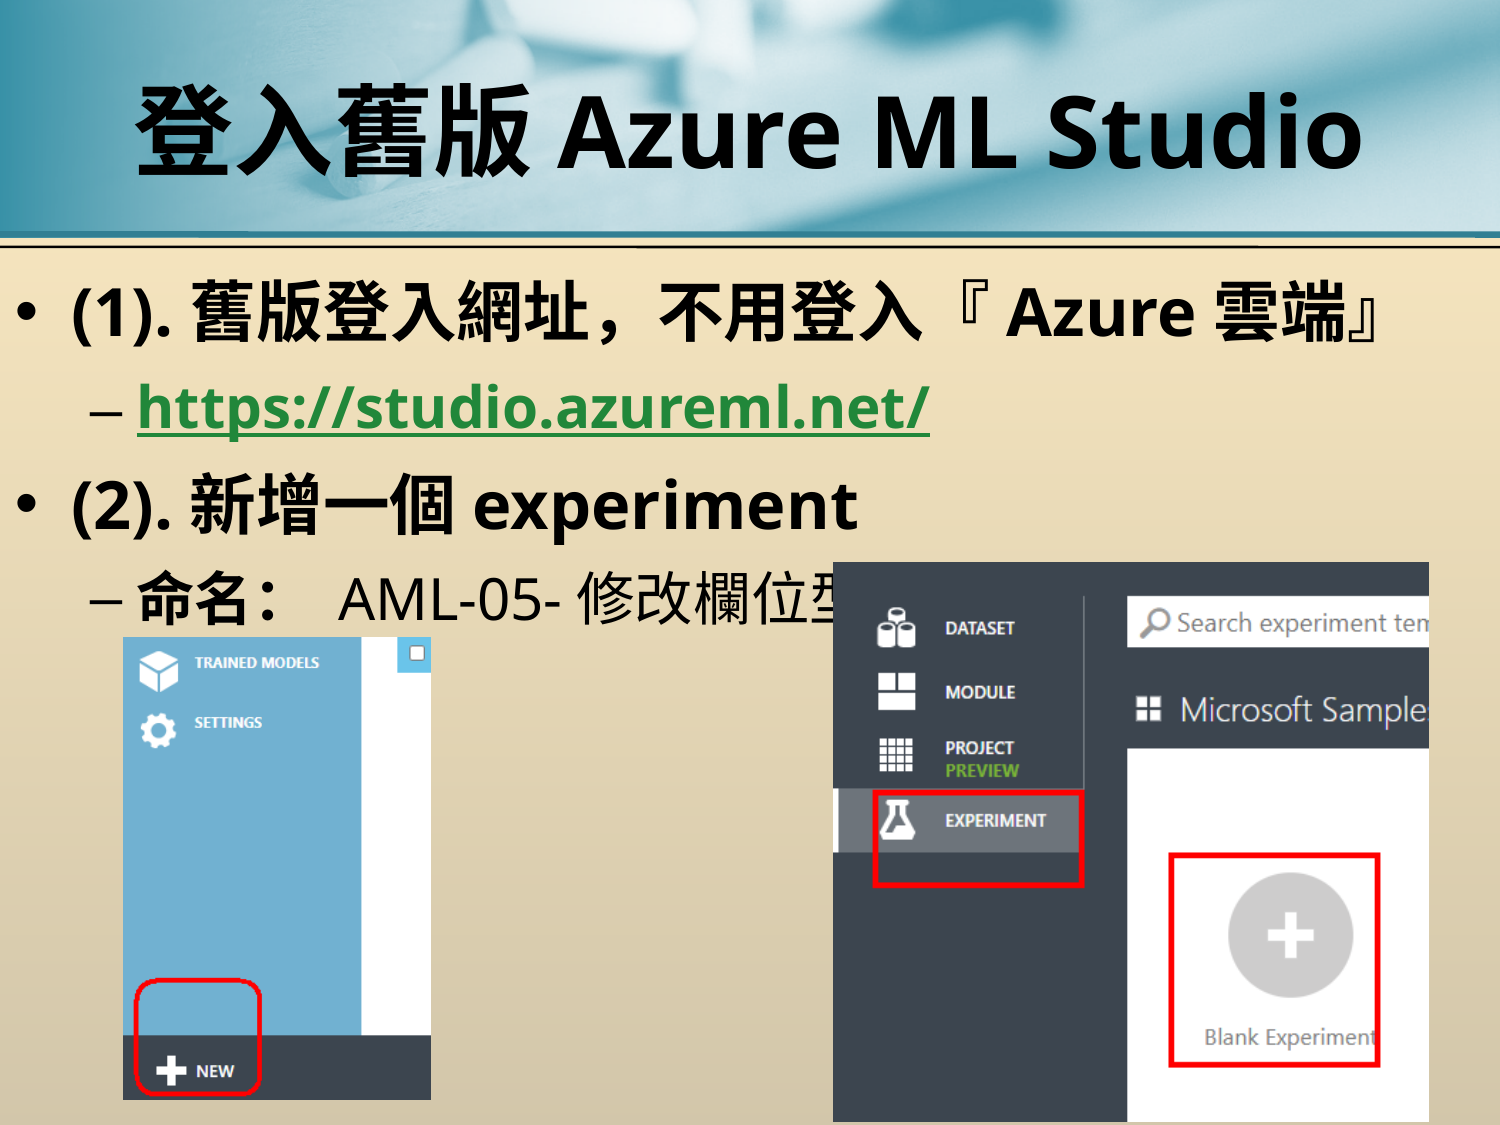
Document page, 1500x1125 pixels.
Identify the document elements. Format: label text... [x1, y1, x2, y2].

picture [833, 562, 1429, 1122]
picture [123, 637, 431, 1100]
title 登入舊版Azure ML Studio [75, 24, 1425, 233]
list (1).舊版登入網址，不用登入『Azure雲端』 https://studio.azureml.net/ (2).新增一個experiment 命名： AML-05-修改欄位型態 [0, 262, 1500, 1125]
